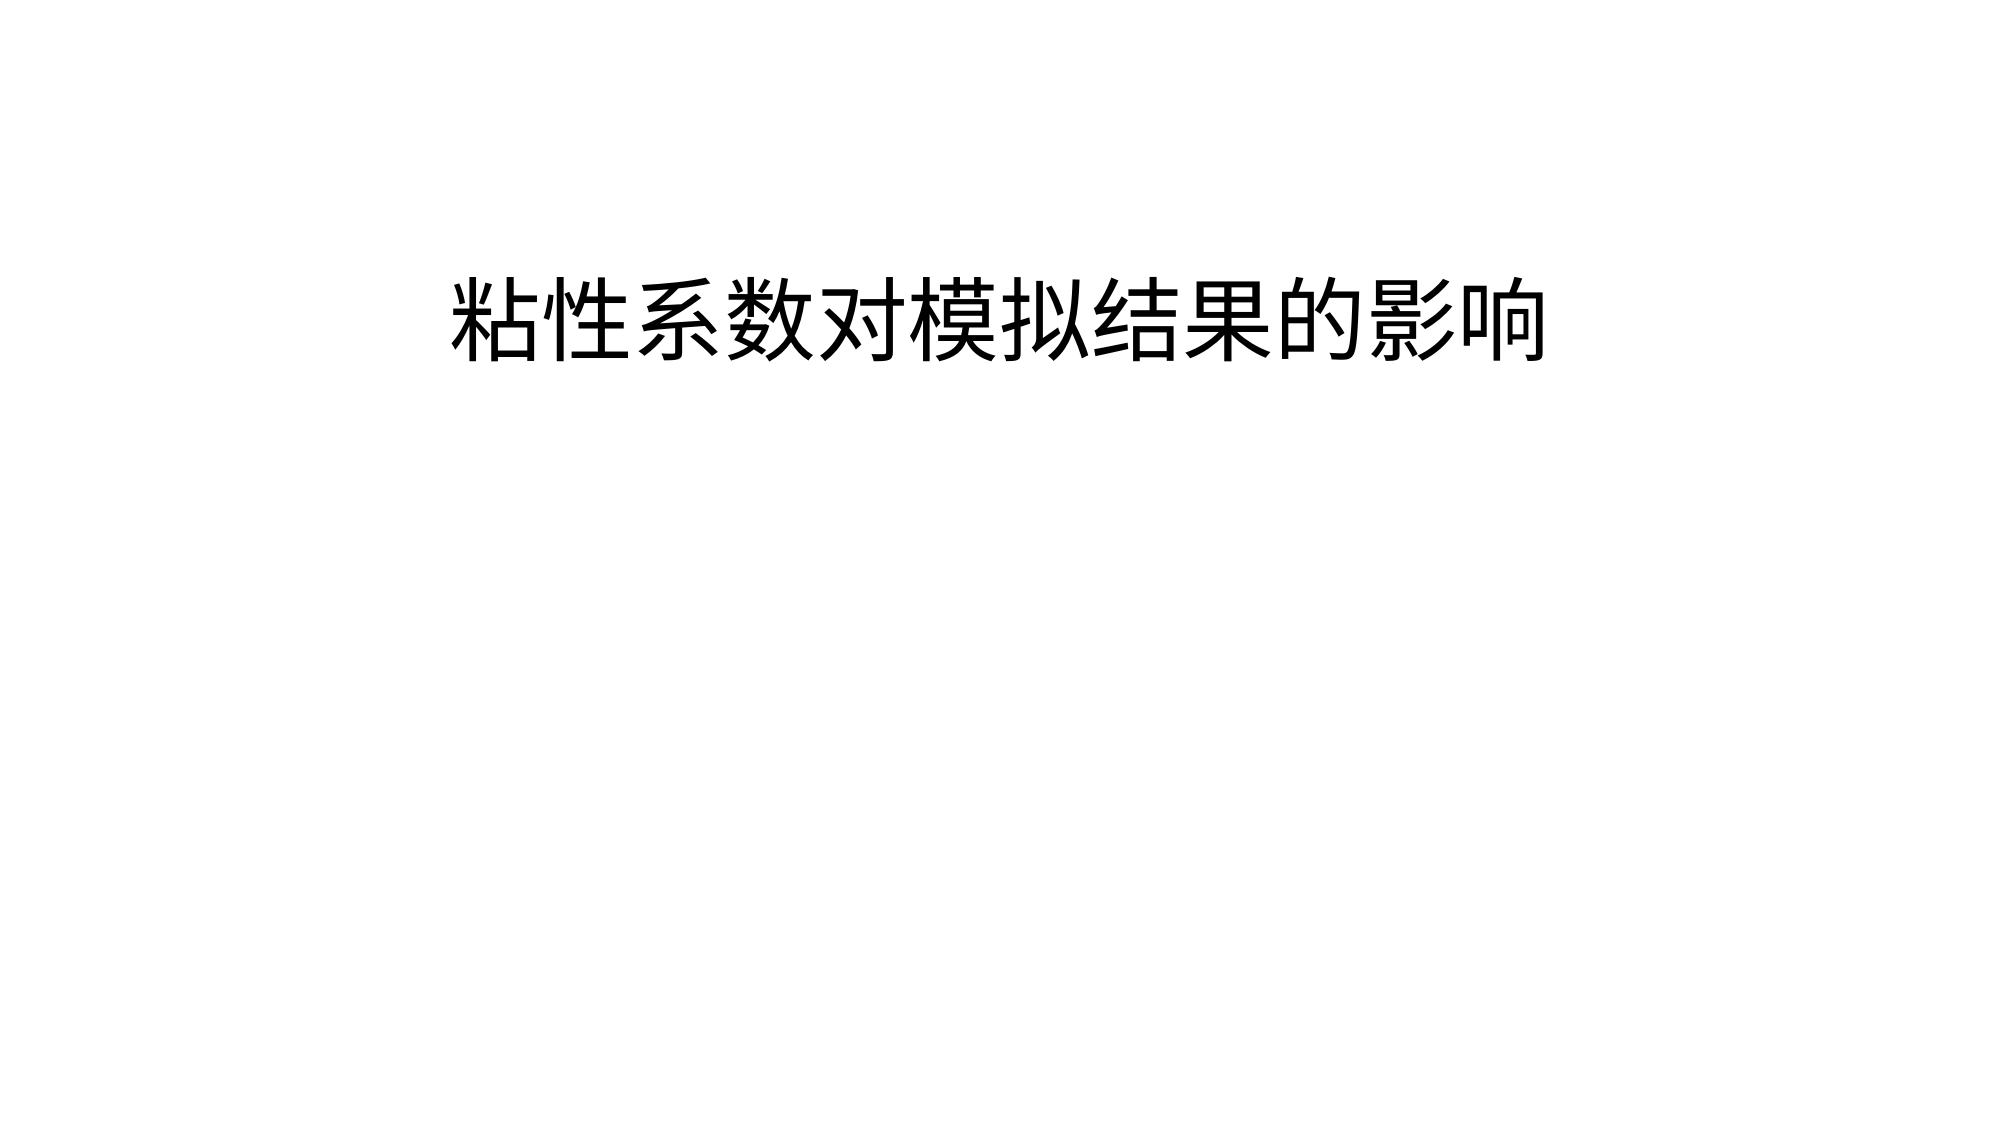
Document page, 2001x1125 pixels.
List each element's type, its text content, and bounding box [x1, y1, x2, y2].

title 粘性系数对模拟结果的影响 [137, 215, 1863, 434]
